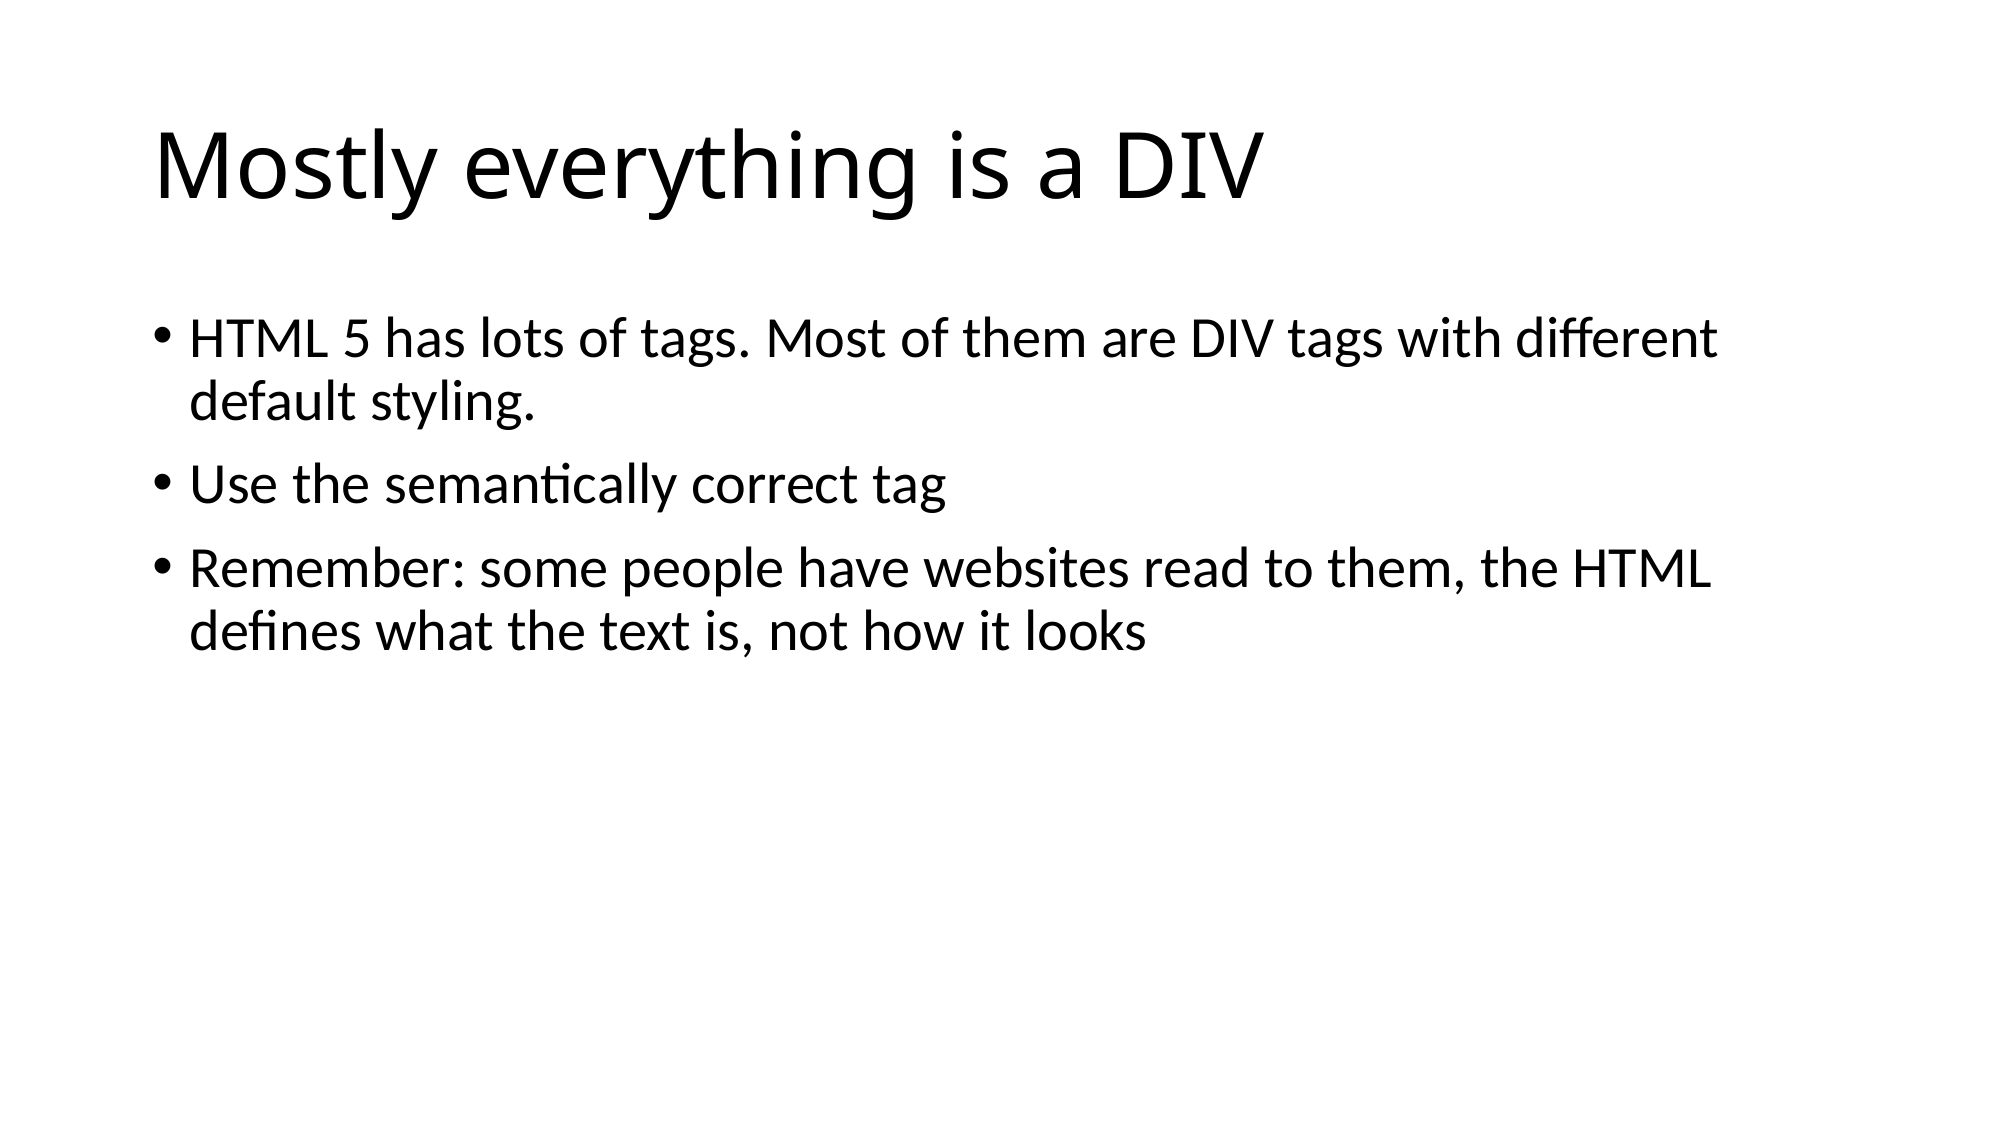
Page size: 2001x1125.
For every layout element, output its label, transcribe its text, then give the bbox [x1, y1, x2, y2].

title Mostly everything is a DIV [137, 59, 1863, 278]
list HTML 5 has lots of tags. Most of them are DIV tags with different default styling. Use the semantically correct tag Remember: some people have websites read to them, the HTML defines what the text is, not how it looks [137, 299, 1863, 1014]
